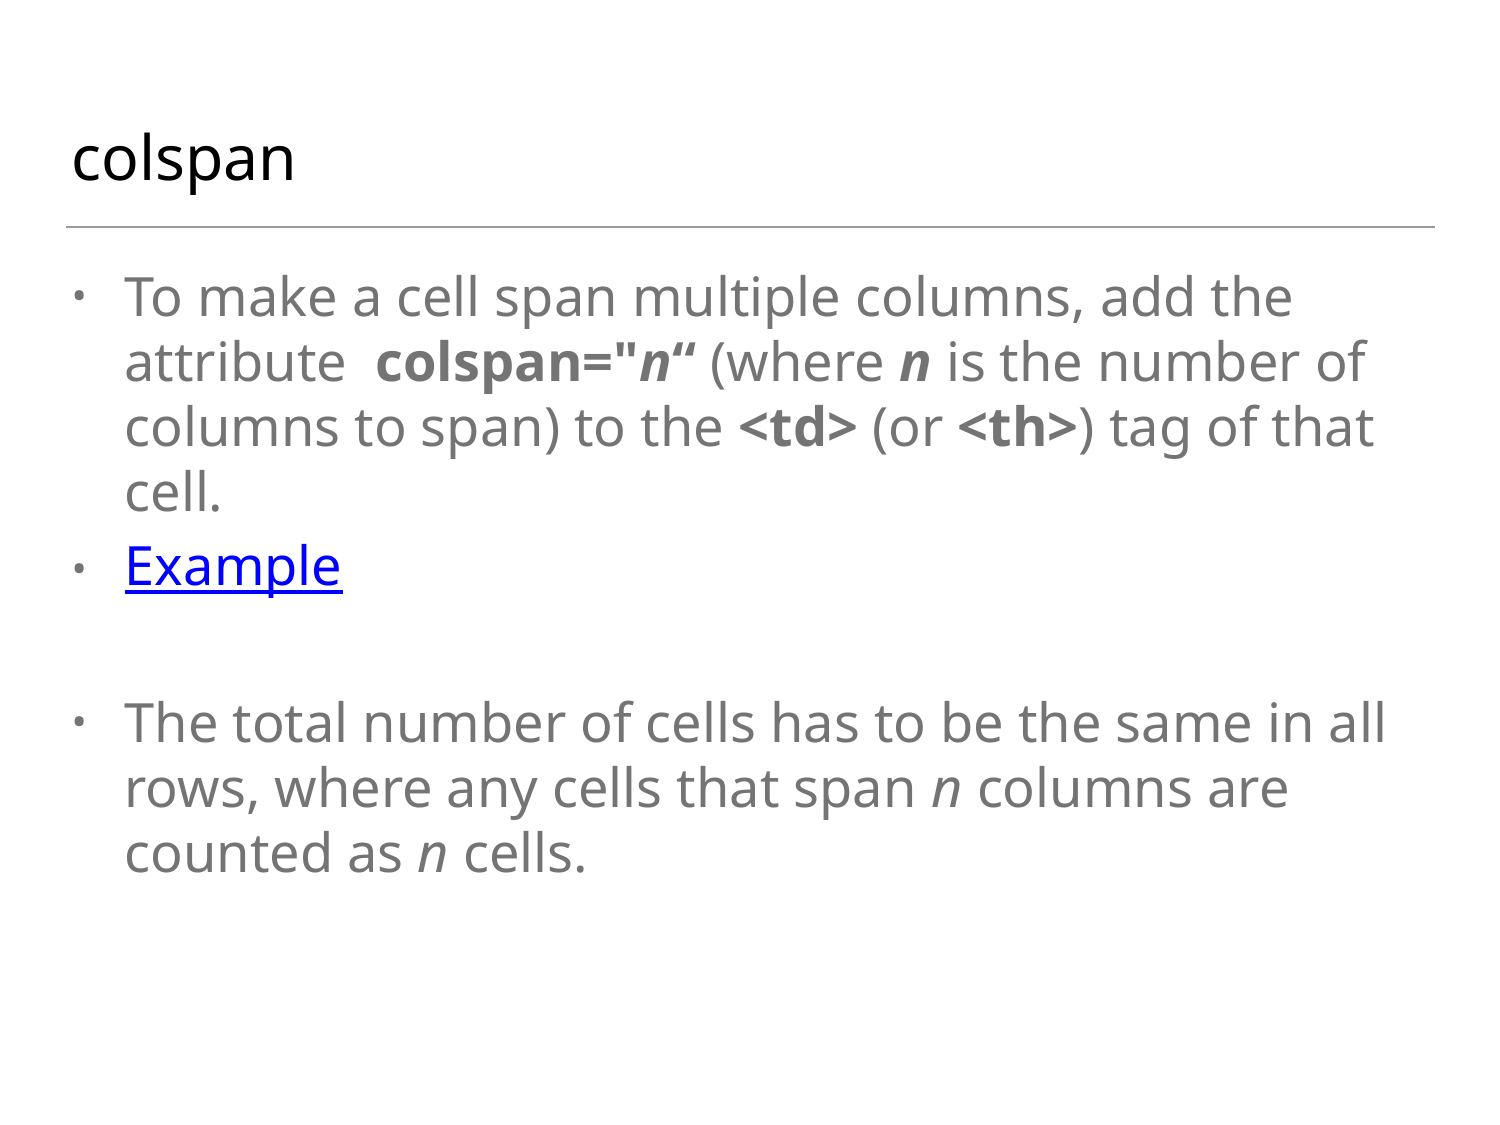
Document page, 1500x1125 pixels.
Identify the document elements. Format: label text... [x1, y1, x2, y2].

title colspan [65, 37, 1435, 200]
list To make a cell span multiple columns, add the attribute colspan="n“ (where n is the number of columns to span) to the <td> (or <th>) tag of that cell. Example The total number of cells has to be the same in all rows, where any cells that span n columns are counted as n cells. [65, 255, 1435, 1026]
